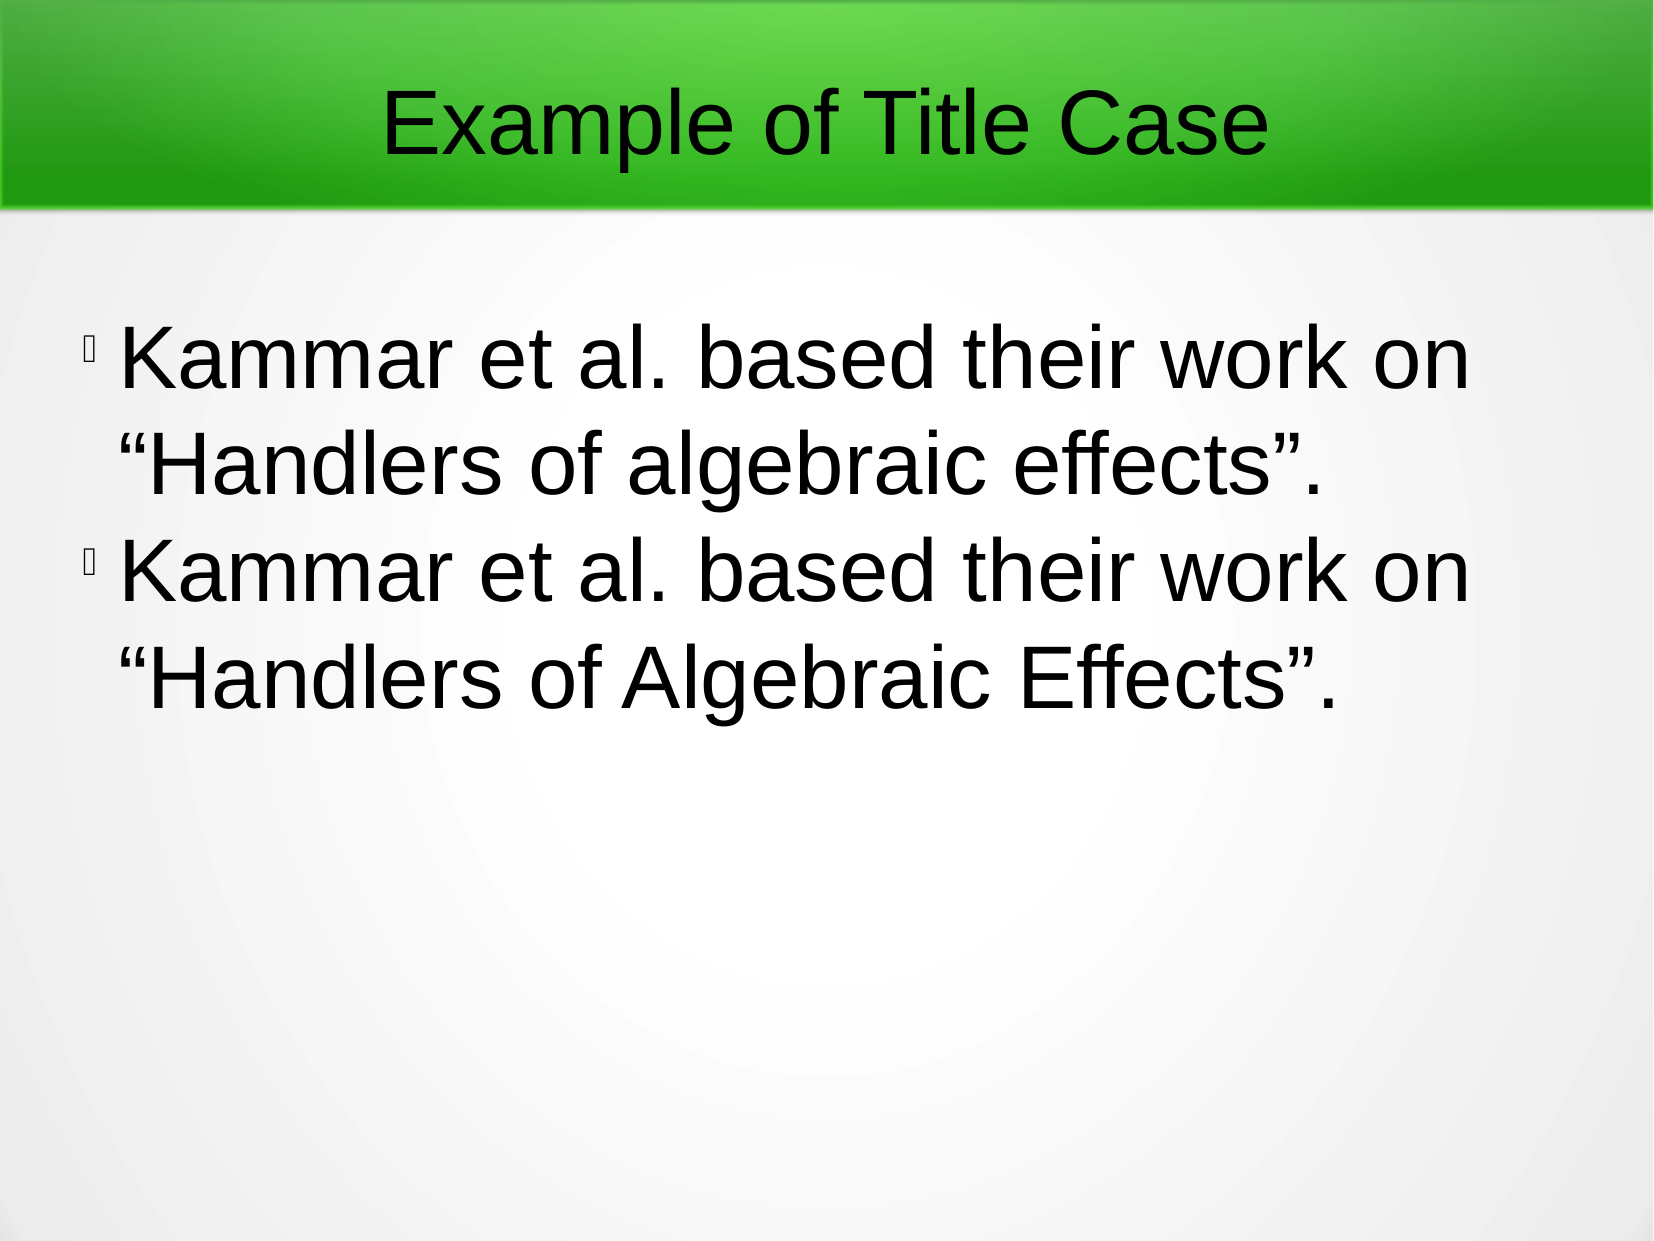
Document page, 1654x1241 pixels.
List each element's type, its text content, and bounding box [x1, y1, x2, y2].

picture [0, 0, 1654, 1241]
text_box Example of Title Case [82, 47, 1571, 189]
text_box Kammar et al. based their work on “Handlers of algebraic effects”. Kammar et al. based their work on “Handlers of Algebraic Effects”. [82, 299, 1571, 1019]
